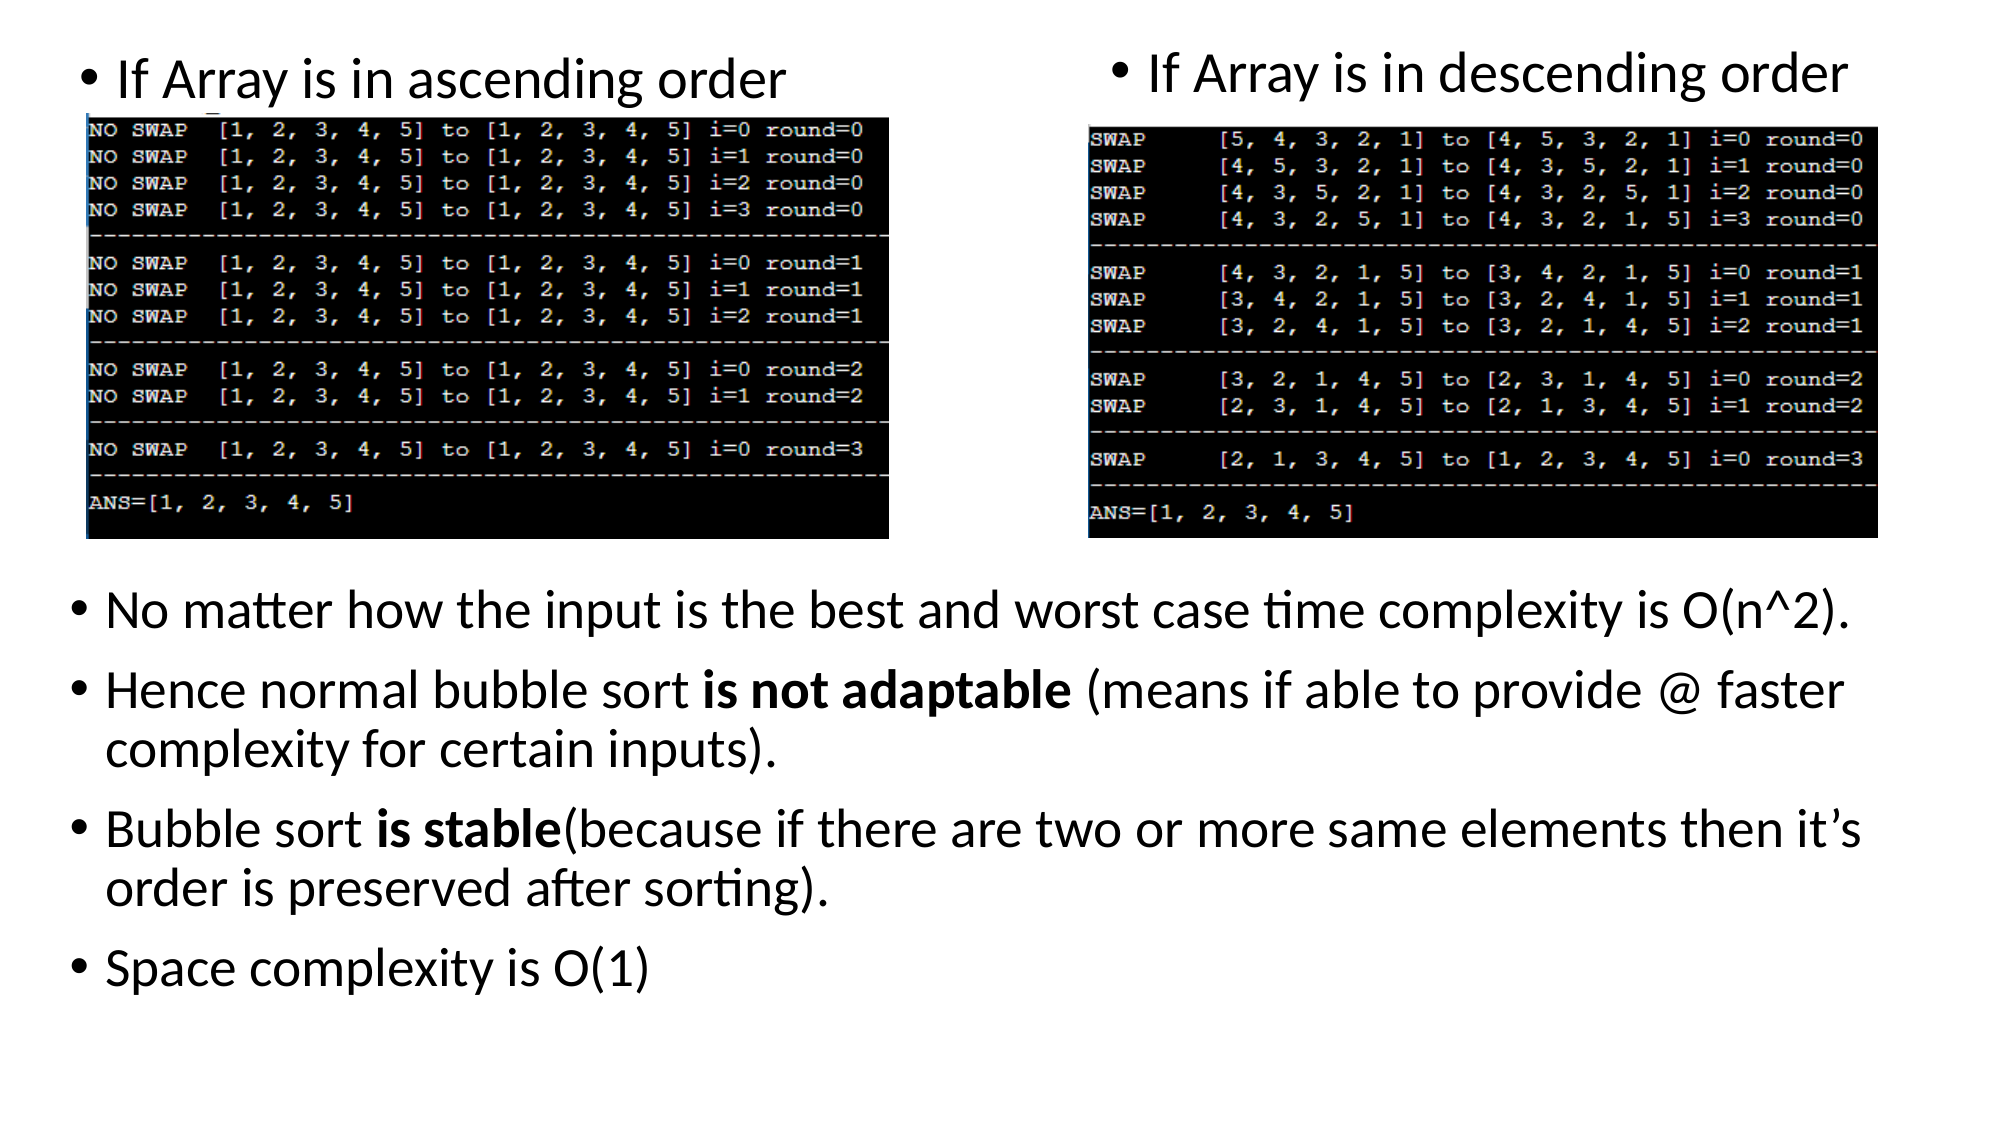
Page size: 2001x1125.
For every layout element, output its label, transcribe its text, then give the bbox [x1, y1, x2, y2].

text_box If Array is in descending order [1095, 34, 1914, 129]
list If Array is in ascending order [64, 40, 883, 135]
picture [1088, 124, 1878, 538]
text_box No matter how the input is the best and worst case time complexity is O(n^2). Hence normal bubble sort is not adaptable (means if able to provide @ faster complexity for certain inputs). Bubble sort is stable(because if there are two or more same elements then it’s order is preserved after sorting). Space complexity is O(1) [54, 573, 1910, 1047]
picture [86, 113, 889, 540]
